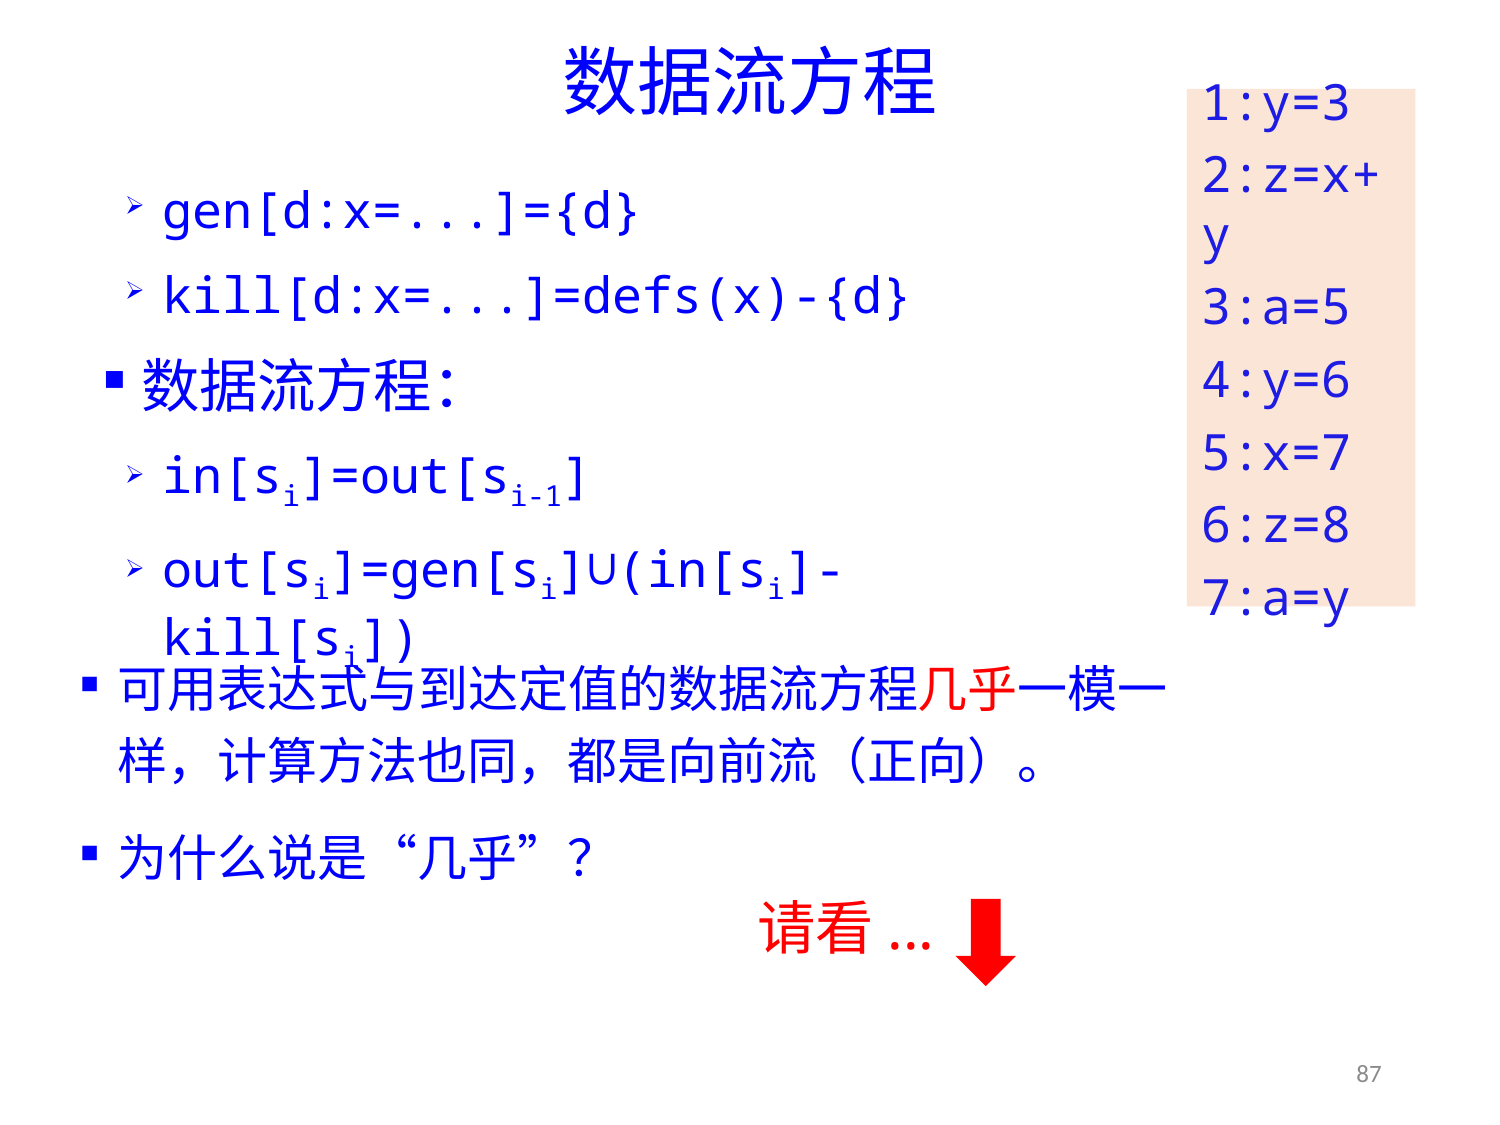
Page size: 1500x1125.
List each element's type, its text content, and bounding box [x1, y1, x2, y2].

title 数据流方程 [102, 28, 1398, 143]
list 可用表达式与到达定值的数据流方程几乎一模一样，计算方法也同，都是向前流（正向）。 为什么说是“几乎”？ [65, 637, 1232, 898]
slide_number 87 [1059, 1042, 1397, 1103]
text_box gen[d:x=...]={d} kill[d:x=...]=defs(x)-{d} 数据流方程： in[si]=out[si-1] out[si]=gen[si]∪(in[si]-kill[si]) [88, 171, 1002, 613]
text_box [742, 880, 1014, 985]
text_box 1:y=3 2:z=x+y 3:a=5 4:y=6 5:x=7 6:z=8 7:a=y [1186, 88, 1416, 607]
